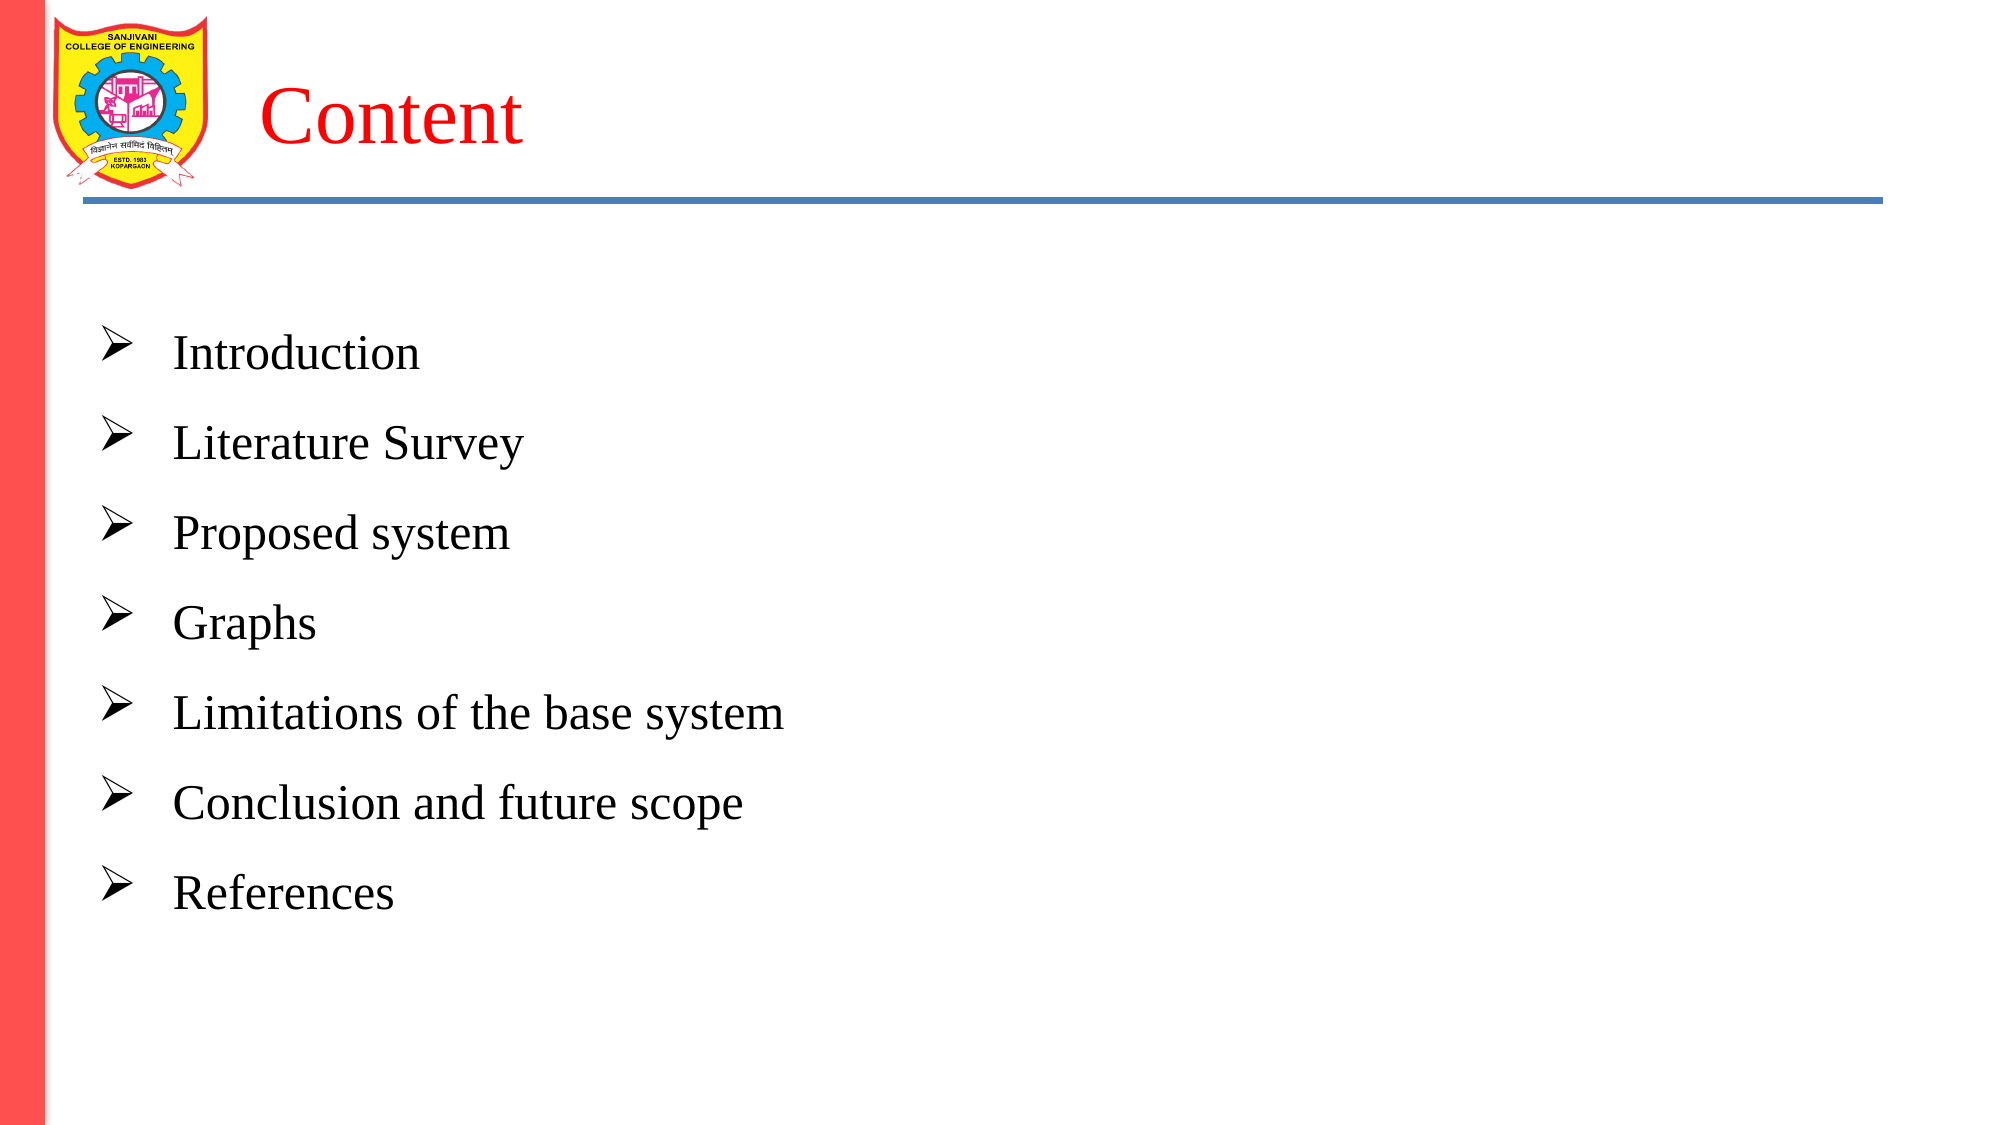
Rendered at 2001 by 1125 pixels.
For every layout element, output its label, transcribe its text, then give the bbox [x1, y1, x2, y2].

text_box Content [245, 40, 1930, 194]
picture [53, 16, 208, 189]
text_box Introduction Literature Survey Proposed system Graphs Limitations of the base system Conclusion and future scope References [83, 282, 1883, 1077]
text_box [0, 0, 45, 1125]
